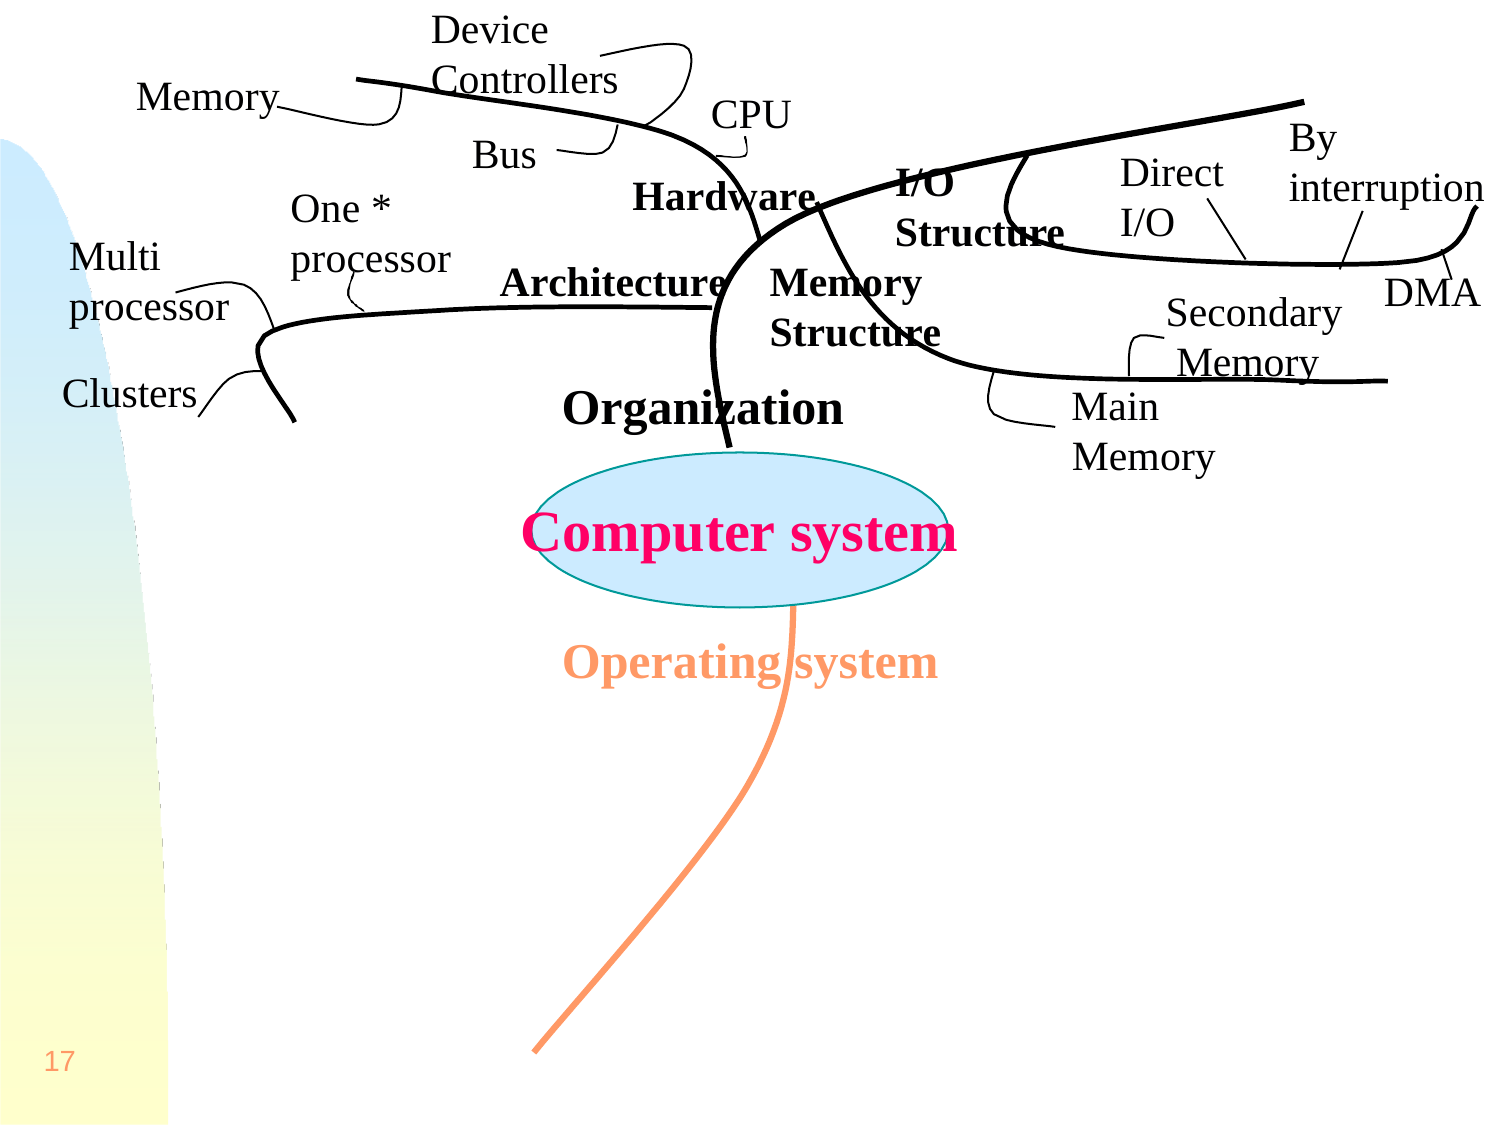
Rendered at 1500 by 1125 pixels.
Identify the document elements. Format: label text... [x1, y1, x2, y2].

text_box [275, 42, 1480, 267]
text_box DMA [1396, 266, 1484, 315]
text_box Device Controllers Bus [428, 0, 621, 41]
picture [0, 138, 169, 1125]
text_box Memory Computer system Operating system [1171, 459, 1217, 688]
text_box Multi processor [66, 226, 232, 329]
text_box By interruption [1484, 107, 1488, 210]
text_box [174, 270, 950, 609]
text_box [1171, 275, 1391, 451]
text_box Clusters [59, 364, 169, 417]
slide_number 17 [37, 1042, 83, 1125]
text_box Memory [133, 66, 270, 120]
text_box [353, 275, 1166, 1056]
